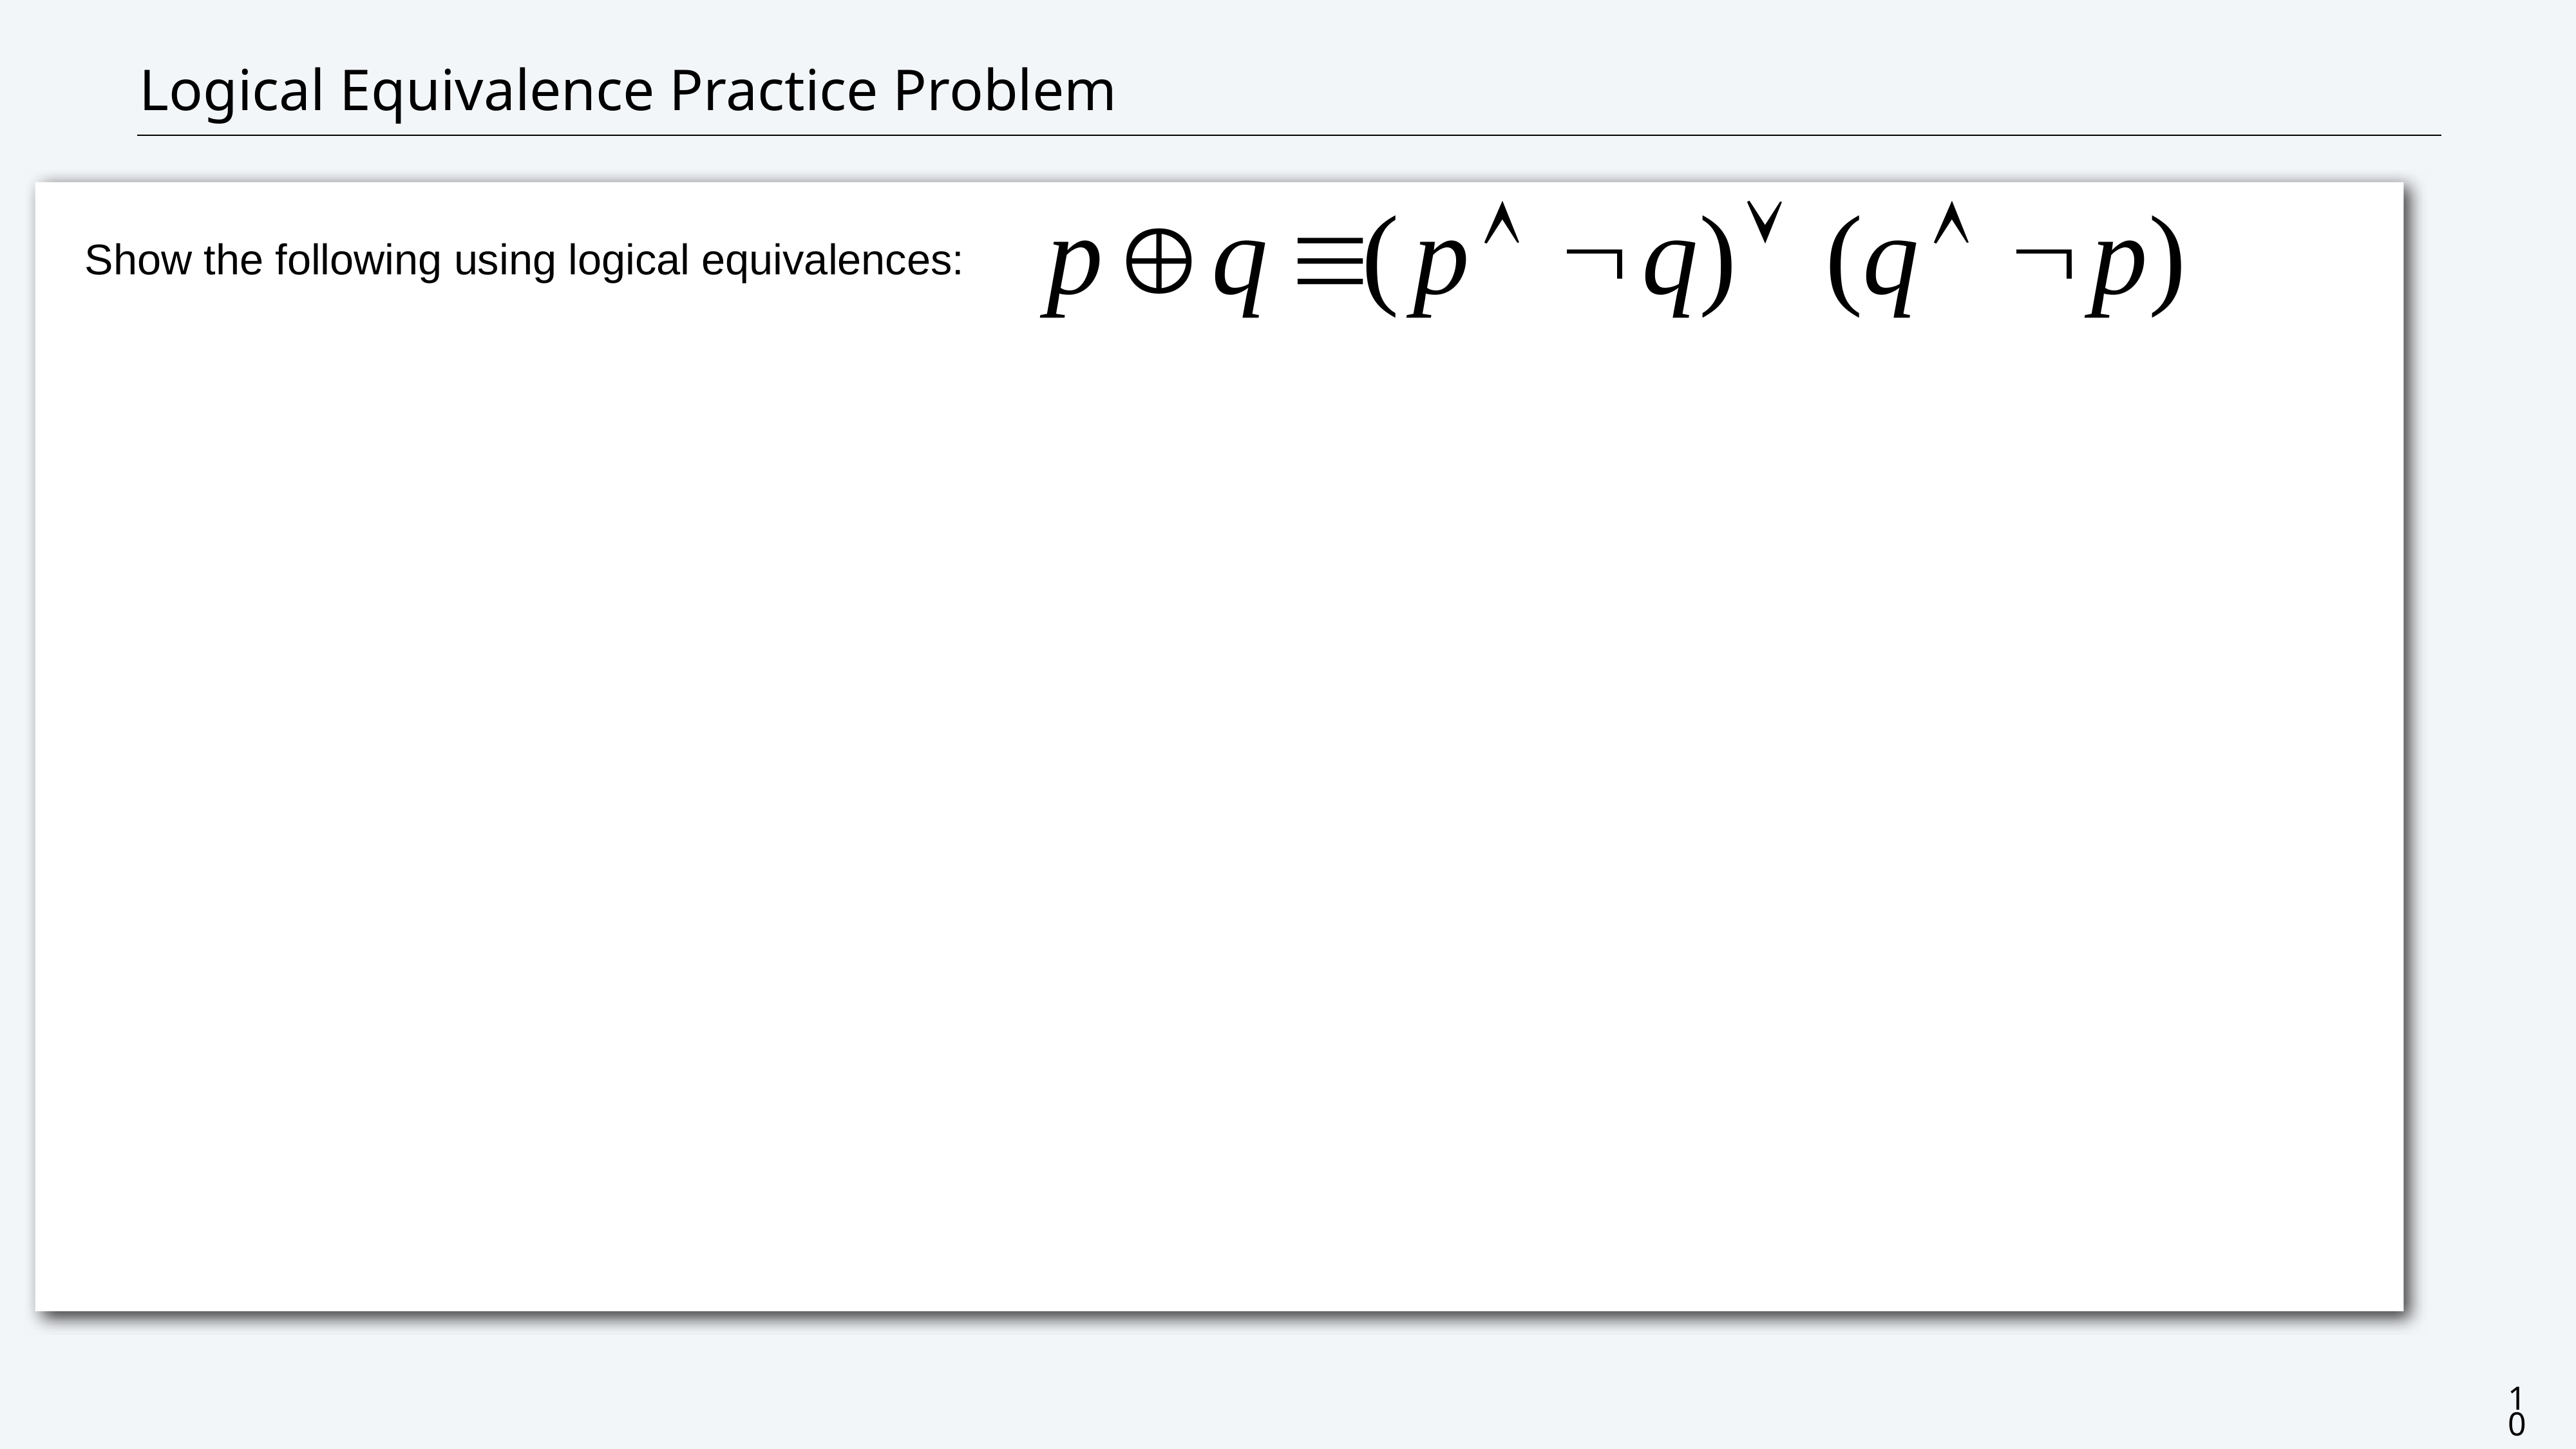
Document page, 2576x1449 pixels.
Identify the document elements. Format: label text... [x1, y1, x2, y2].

title Logical Equivalence Practice Problem [133, 39, 2320, 136]
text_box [1021, 200, 2201, 332]
slide_number 10 [2503, 1379, 2546, 1426]
text_box Show the following using logical equivalences: [35, 182, 2404, 1312]
